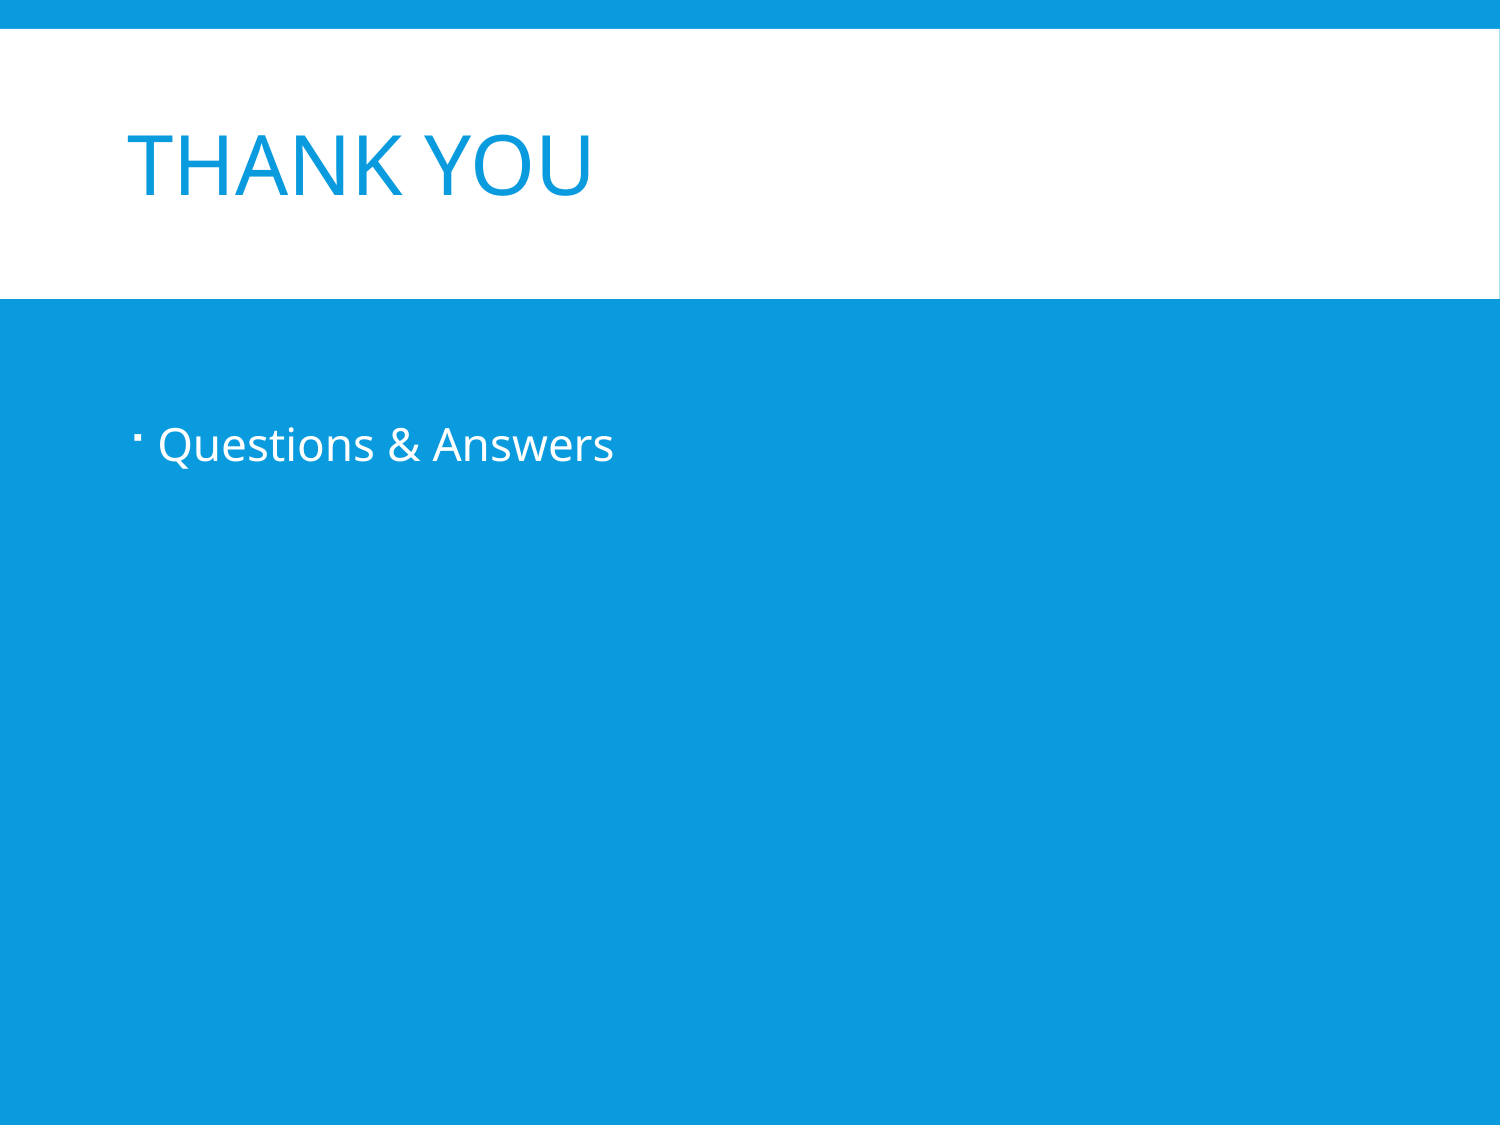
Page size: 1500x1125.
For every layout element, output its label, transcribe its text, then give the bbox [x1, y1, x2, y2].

list Questions & Answers [112, 329, 1388, 1020]
title Thank You [112, 46, 1388, 295]
